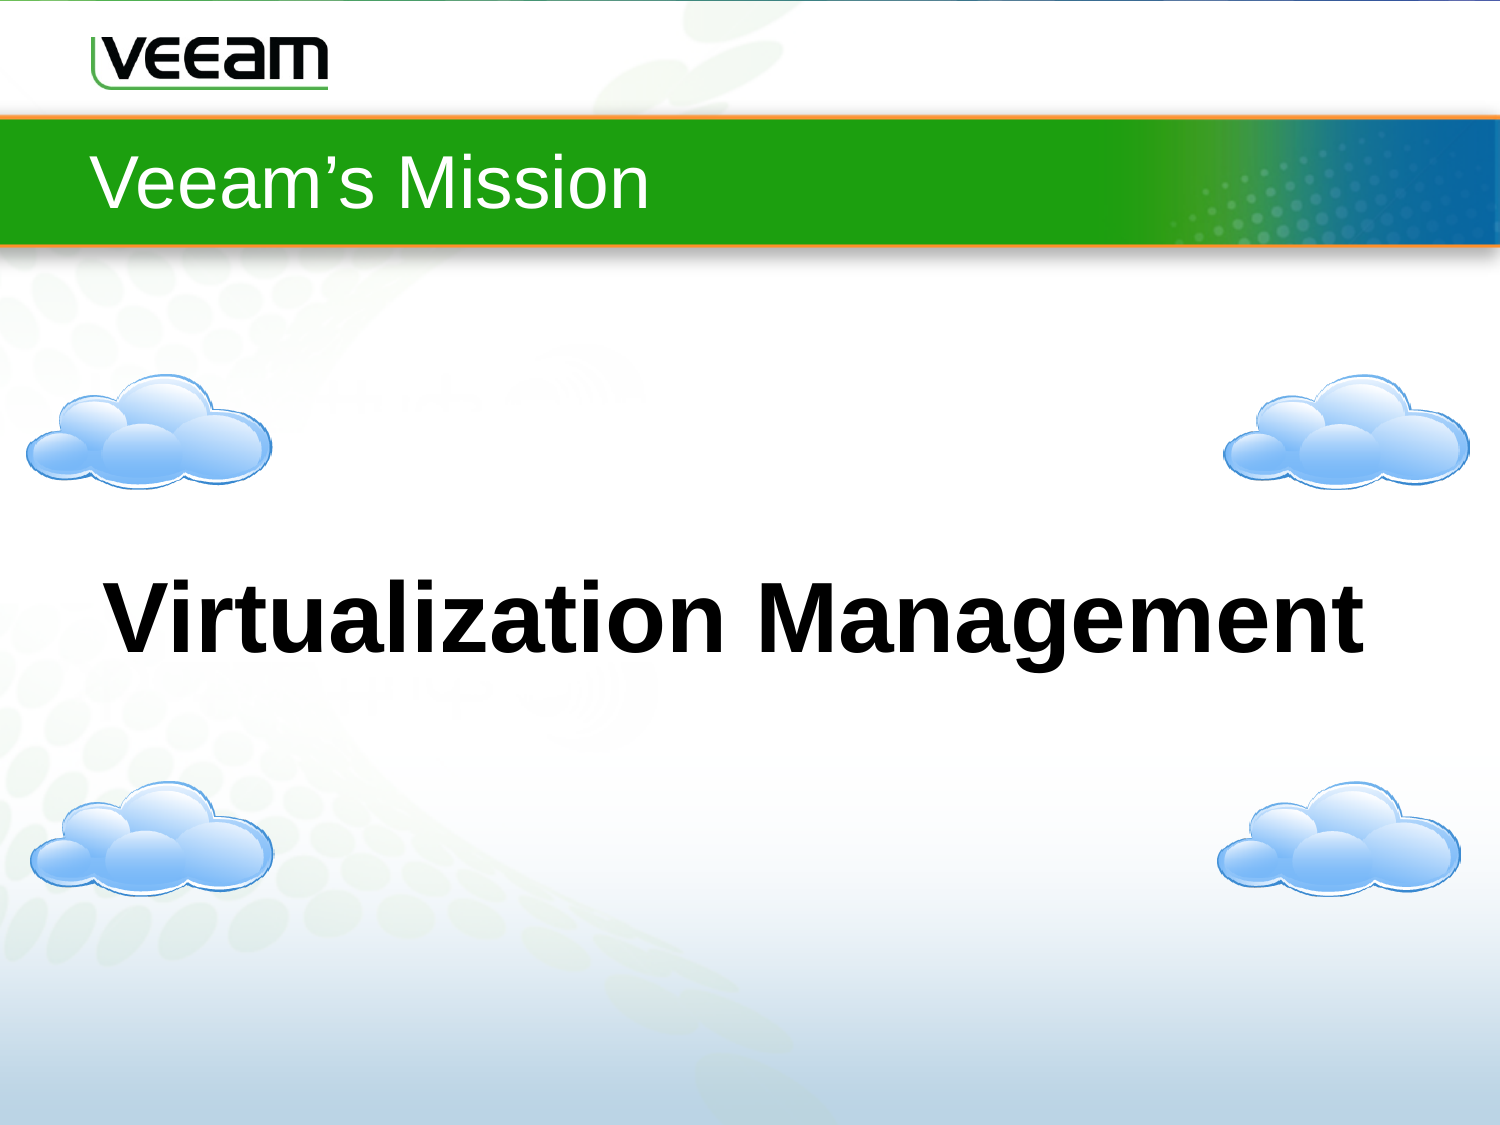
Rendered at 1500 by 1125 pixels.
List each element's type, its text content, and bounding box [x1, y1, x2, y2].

picture [0, 0, 1500, 1125]
list Virtualization Management [59, 545, 1410, 699]
title Veeam’s Mission [75, 125, 1425, 243]
